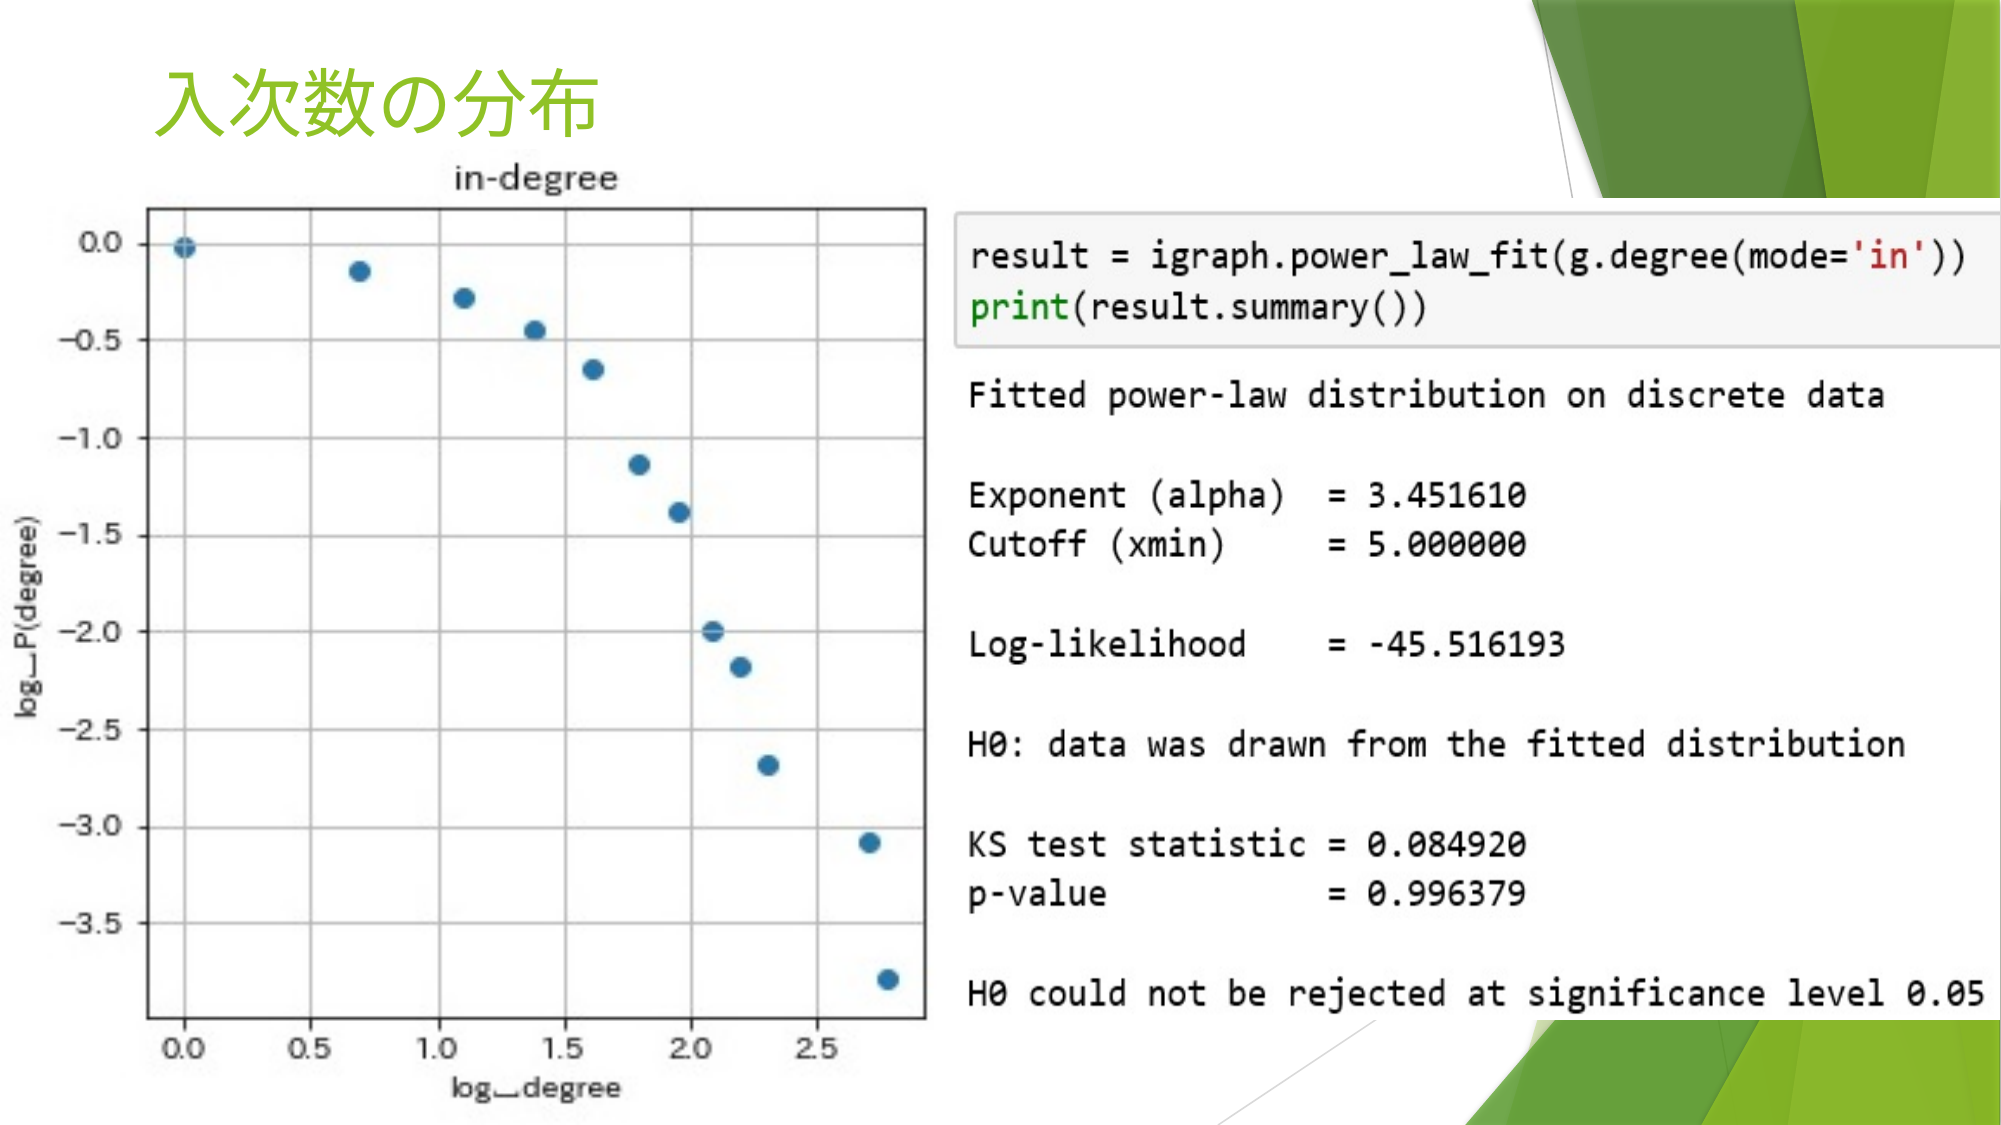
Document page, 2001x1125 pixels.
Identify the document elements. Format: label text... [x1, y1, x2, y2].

title 入次数の分布 [137, 49, 1863, 170]
picture [0, 149, 2000, 1125]
